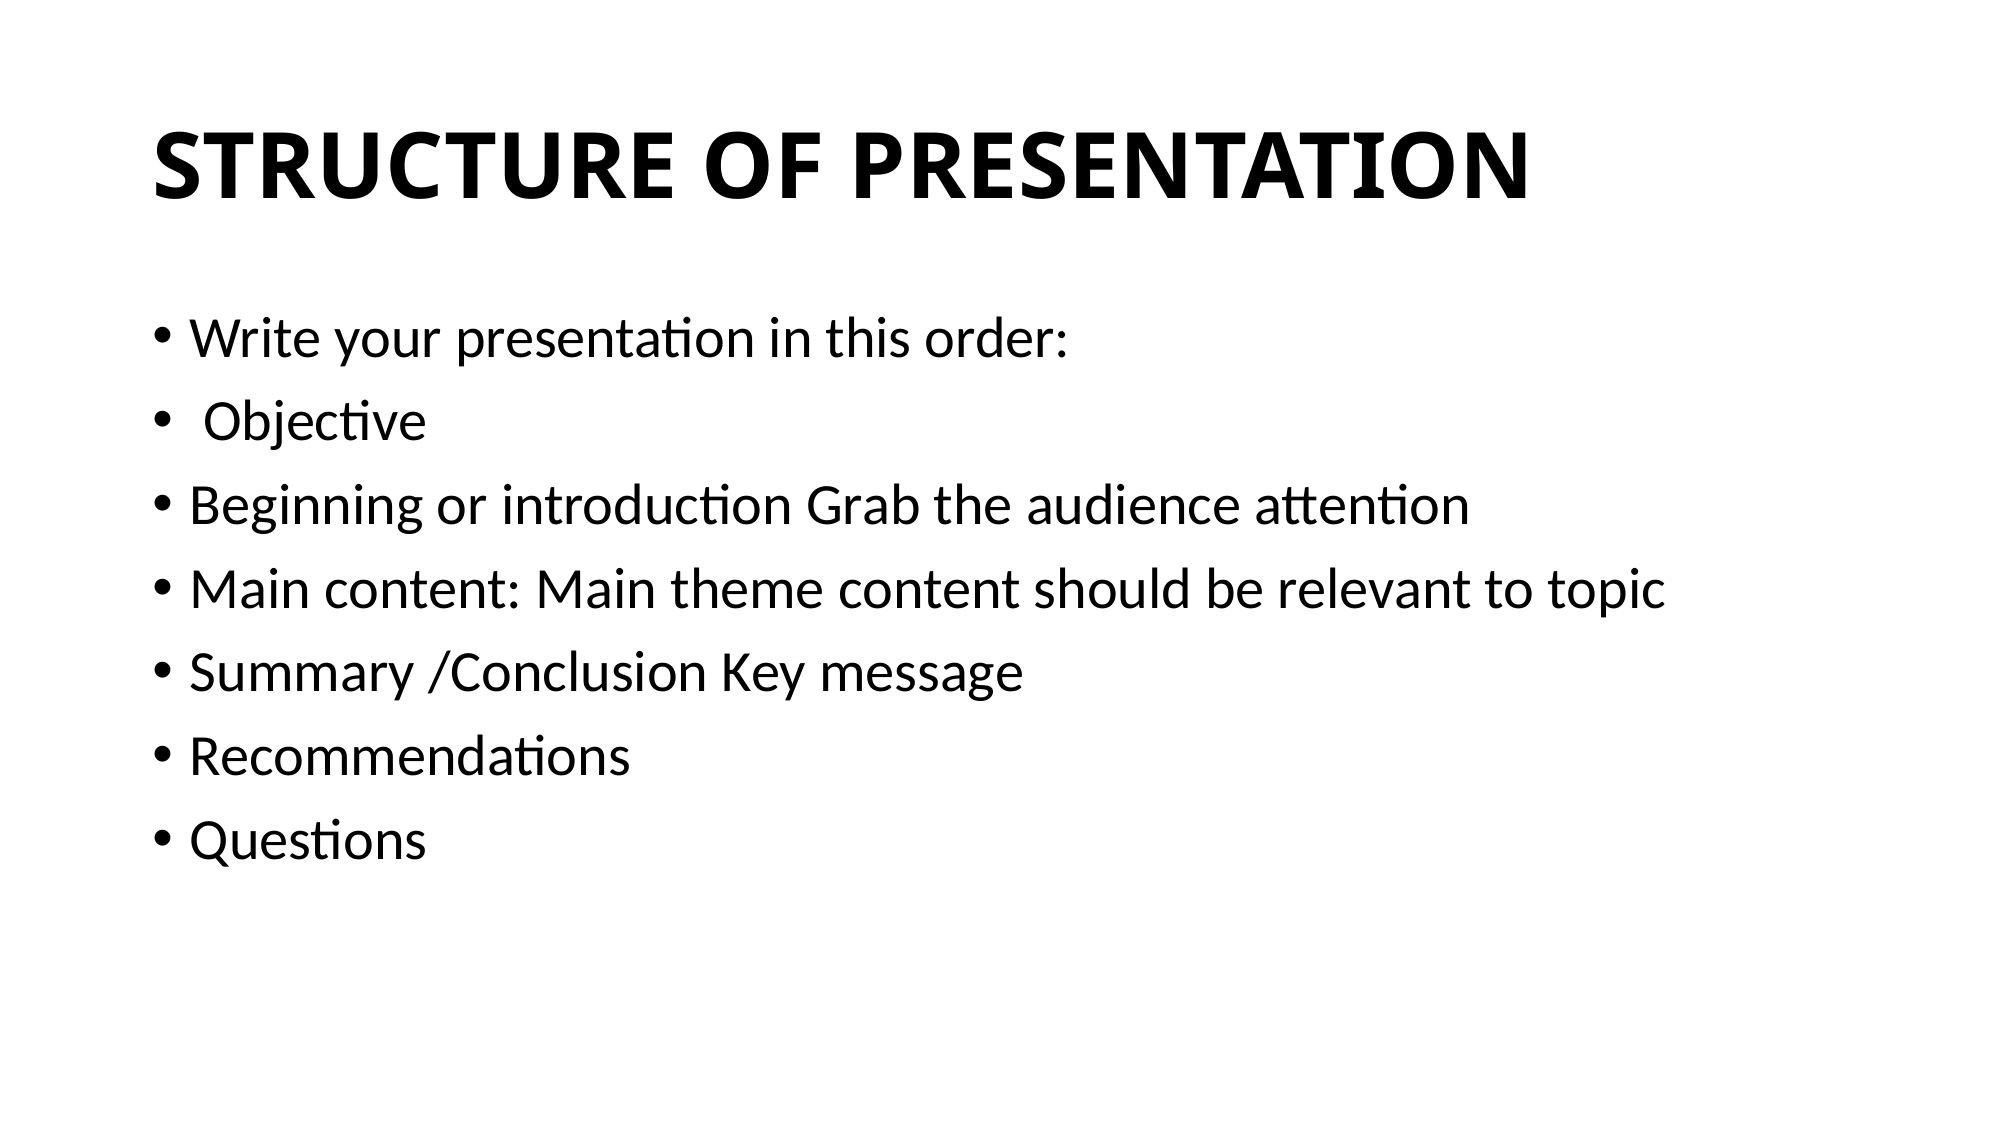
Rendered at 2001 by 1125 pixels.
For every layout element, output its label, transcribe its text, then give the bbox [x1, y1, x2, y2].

title STRUCTURE OF PRESENTATION [137, 59, 1863, 278]
list Write your presentation in this order: Objective Beginning or introduction Grab the audience attention Main content: Main theme content should be relevant to topic Summary /Conclusion Key message Recommendations Questions [137, 299, 1863, 1014]
